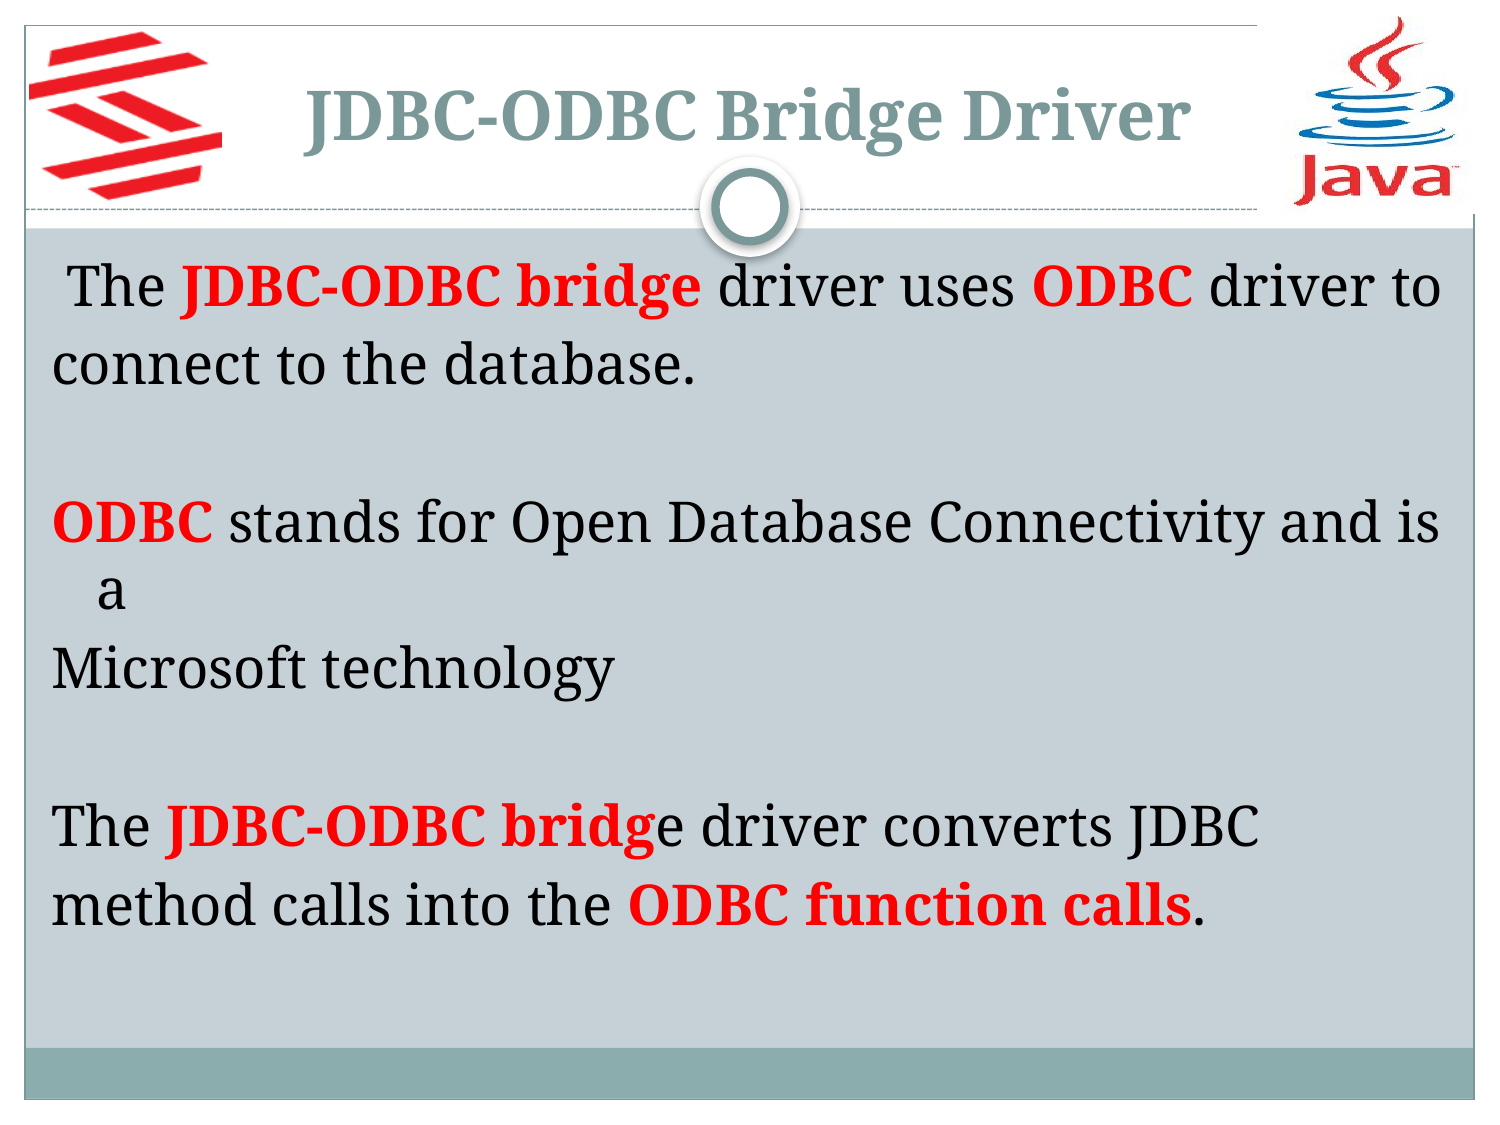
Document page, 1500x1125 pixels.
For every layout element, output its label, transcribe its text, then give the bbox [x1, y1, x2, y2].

picture [1257, 6, 1486, 214]
title JDBC-ODBC Bridge Driver [227, 37, 1250, 162]
picture [29, 30, 222, 209]
list The JDBC-ODBC bridge driver uses ODBC driver to connect to the database. ODBC stands for Open Database Connectivity and is a Microsoft technology The JDBC-ODBC bridge driver converts JDBC method calls into the ODBC function calls. [36, 242, 1459, 1125]
